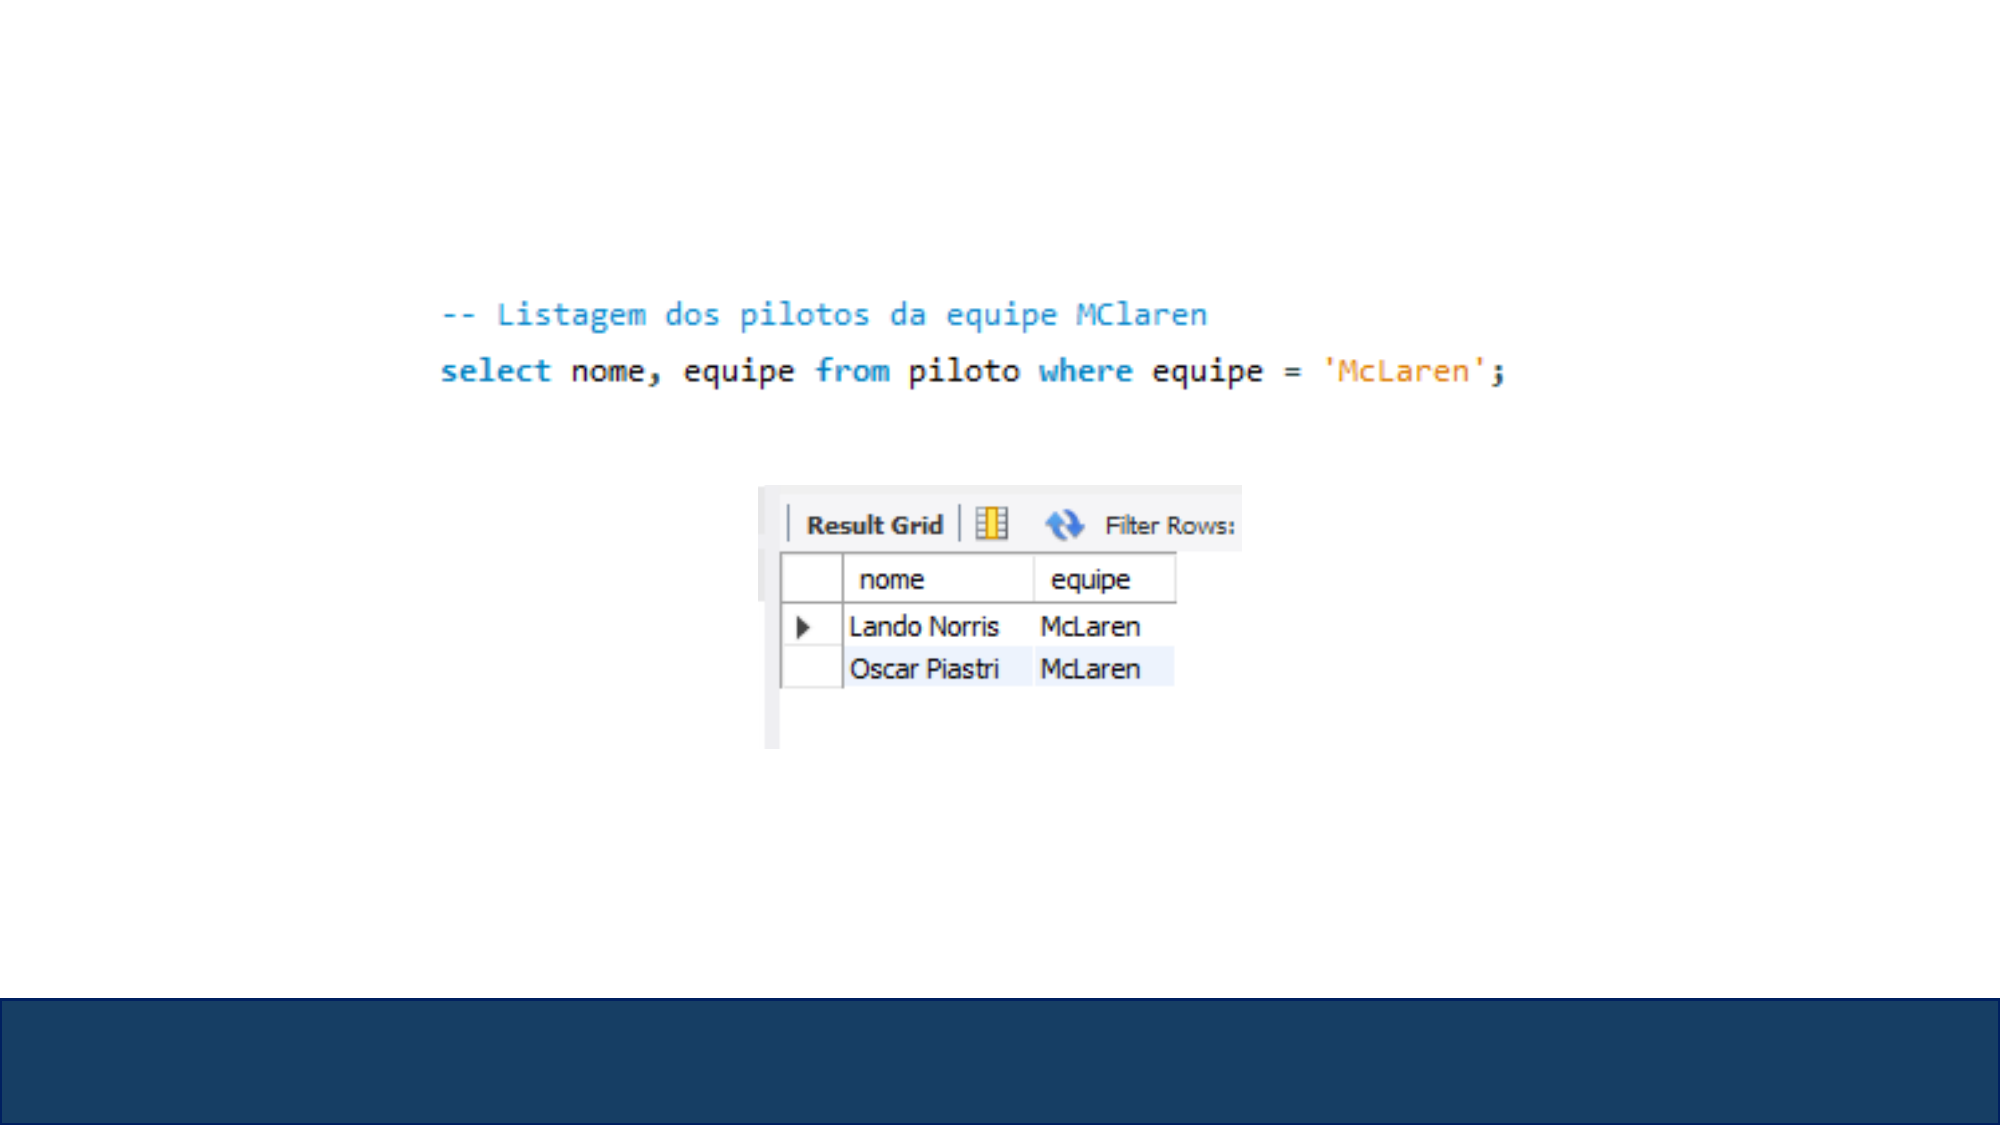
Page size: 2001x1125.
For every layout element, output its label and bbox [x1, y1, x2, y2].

picture [757, 484, 1243, 749]
picture [418, 290, 1582, 418]
text_box [0, 998, 2000, 1125]
